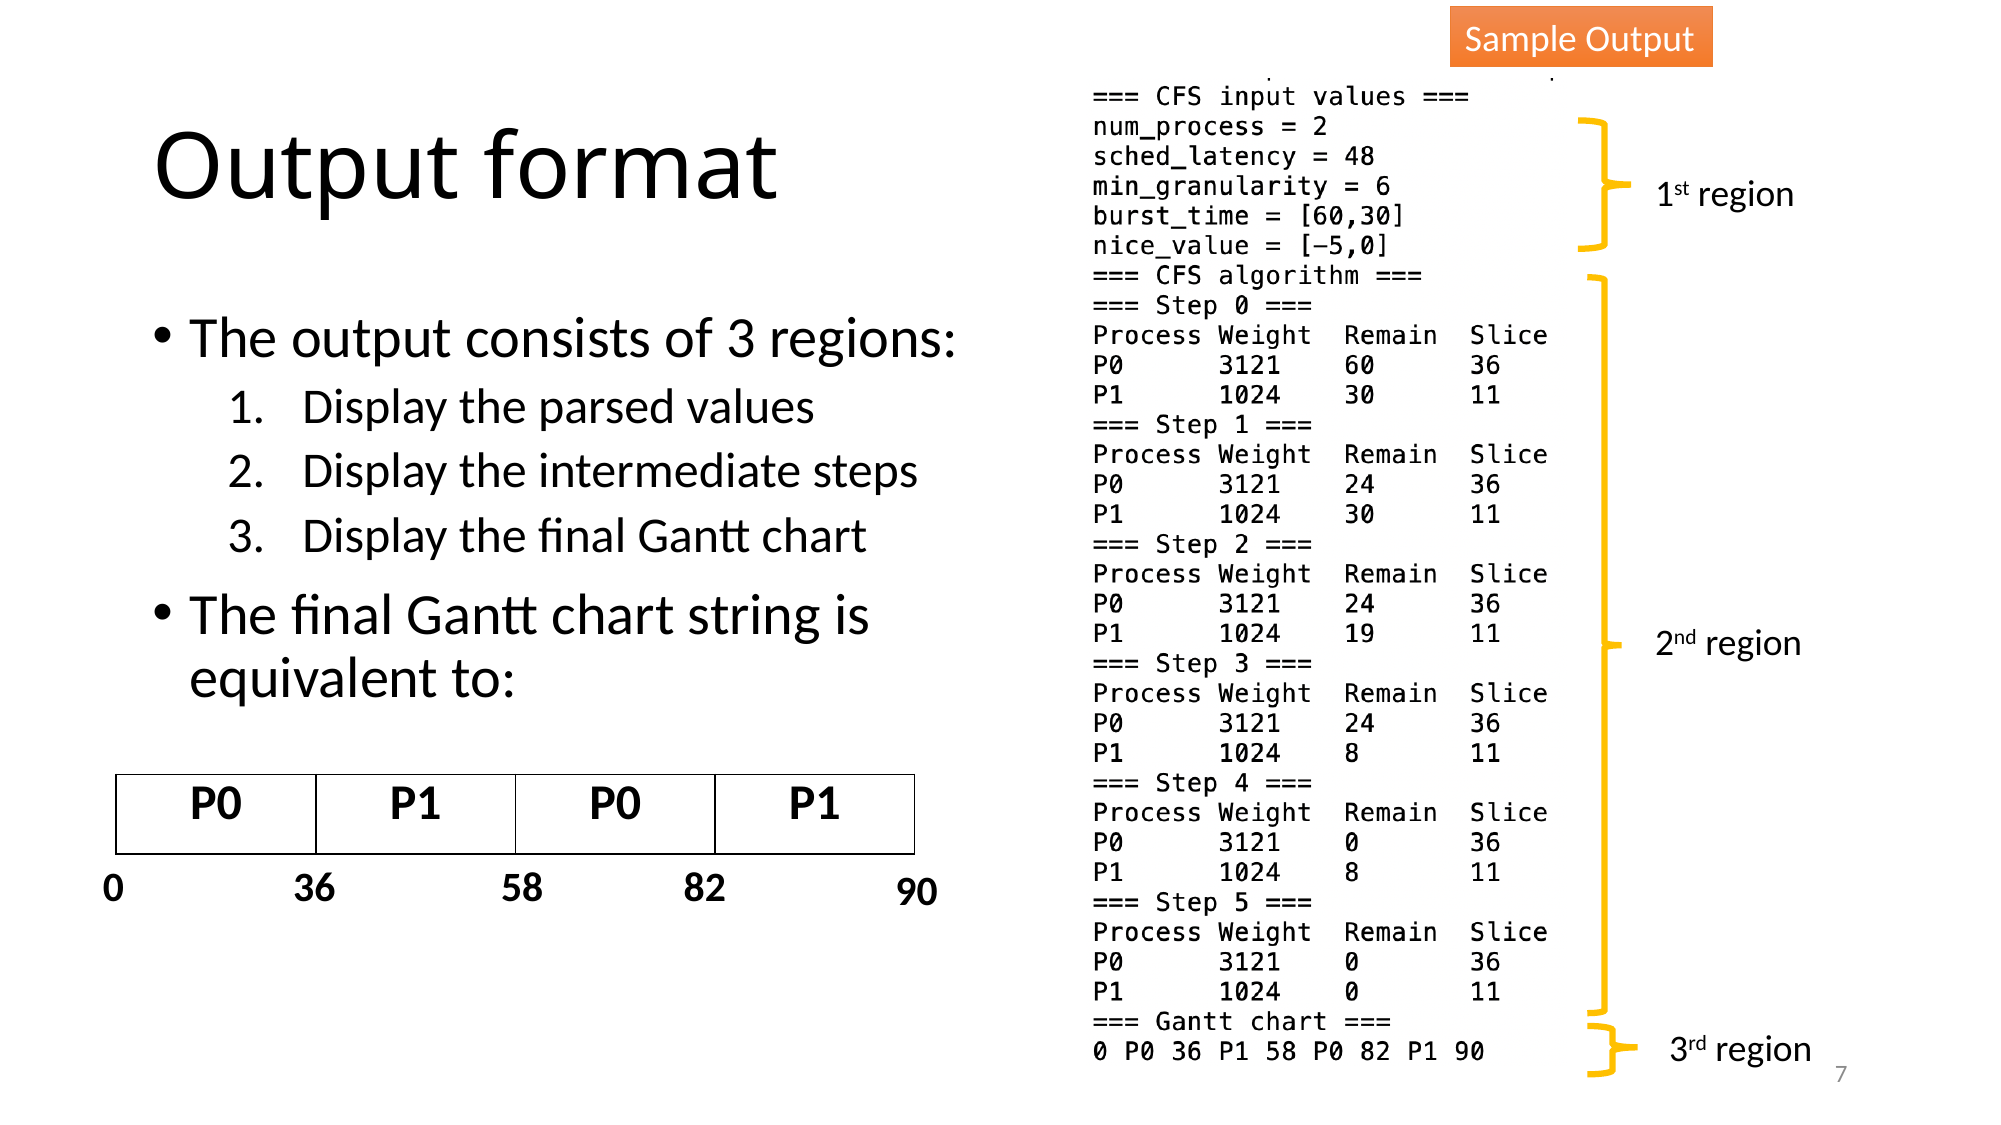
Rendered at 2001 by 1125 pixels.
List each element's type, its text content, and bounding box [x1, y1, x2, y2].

text_box Sample Output [1450, 6, 1713, 67]
text_box 1st region [1640, 161, 1810, 222]
picture [1086, 78, 1567, 1066]
text_box [1577, 118, 1632, 251]
list The output consists of 3 regions: Display the parsed values Display the intermediate steps Display the final Gantt chart The final Gantt chart string is equivalent to: [137, 299, 981, 1014]
slide_number 7 [1412, 1042, 1863, 1103]
text_box [1587, 275, 1622, 1015]
text_box 2nd region [1640, 610, 1818, 671]
table_header P0 [516, 775, 714, 853]
table_header P1 [317, 775, 515, 853]
text_box 0 [88, 852, 140, 918]
text_box 82 [668, 852, 742, 918]
table_header P0 [117, 775, 315, 853]
text_box 36 [278, 852, 351, 918]
table_header P1 [716, 775, 914, 853]
text_box 58 [486, 852, 559, 918]
text_box 90 [880, 855, 953, 921]
text_box 3rd region [1654, 1016, 1828, 1077]
text_box [1587, 1024, 1638, 1076]
title Output format [137, 59, 1863, 278]
